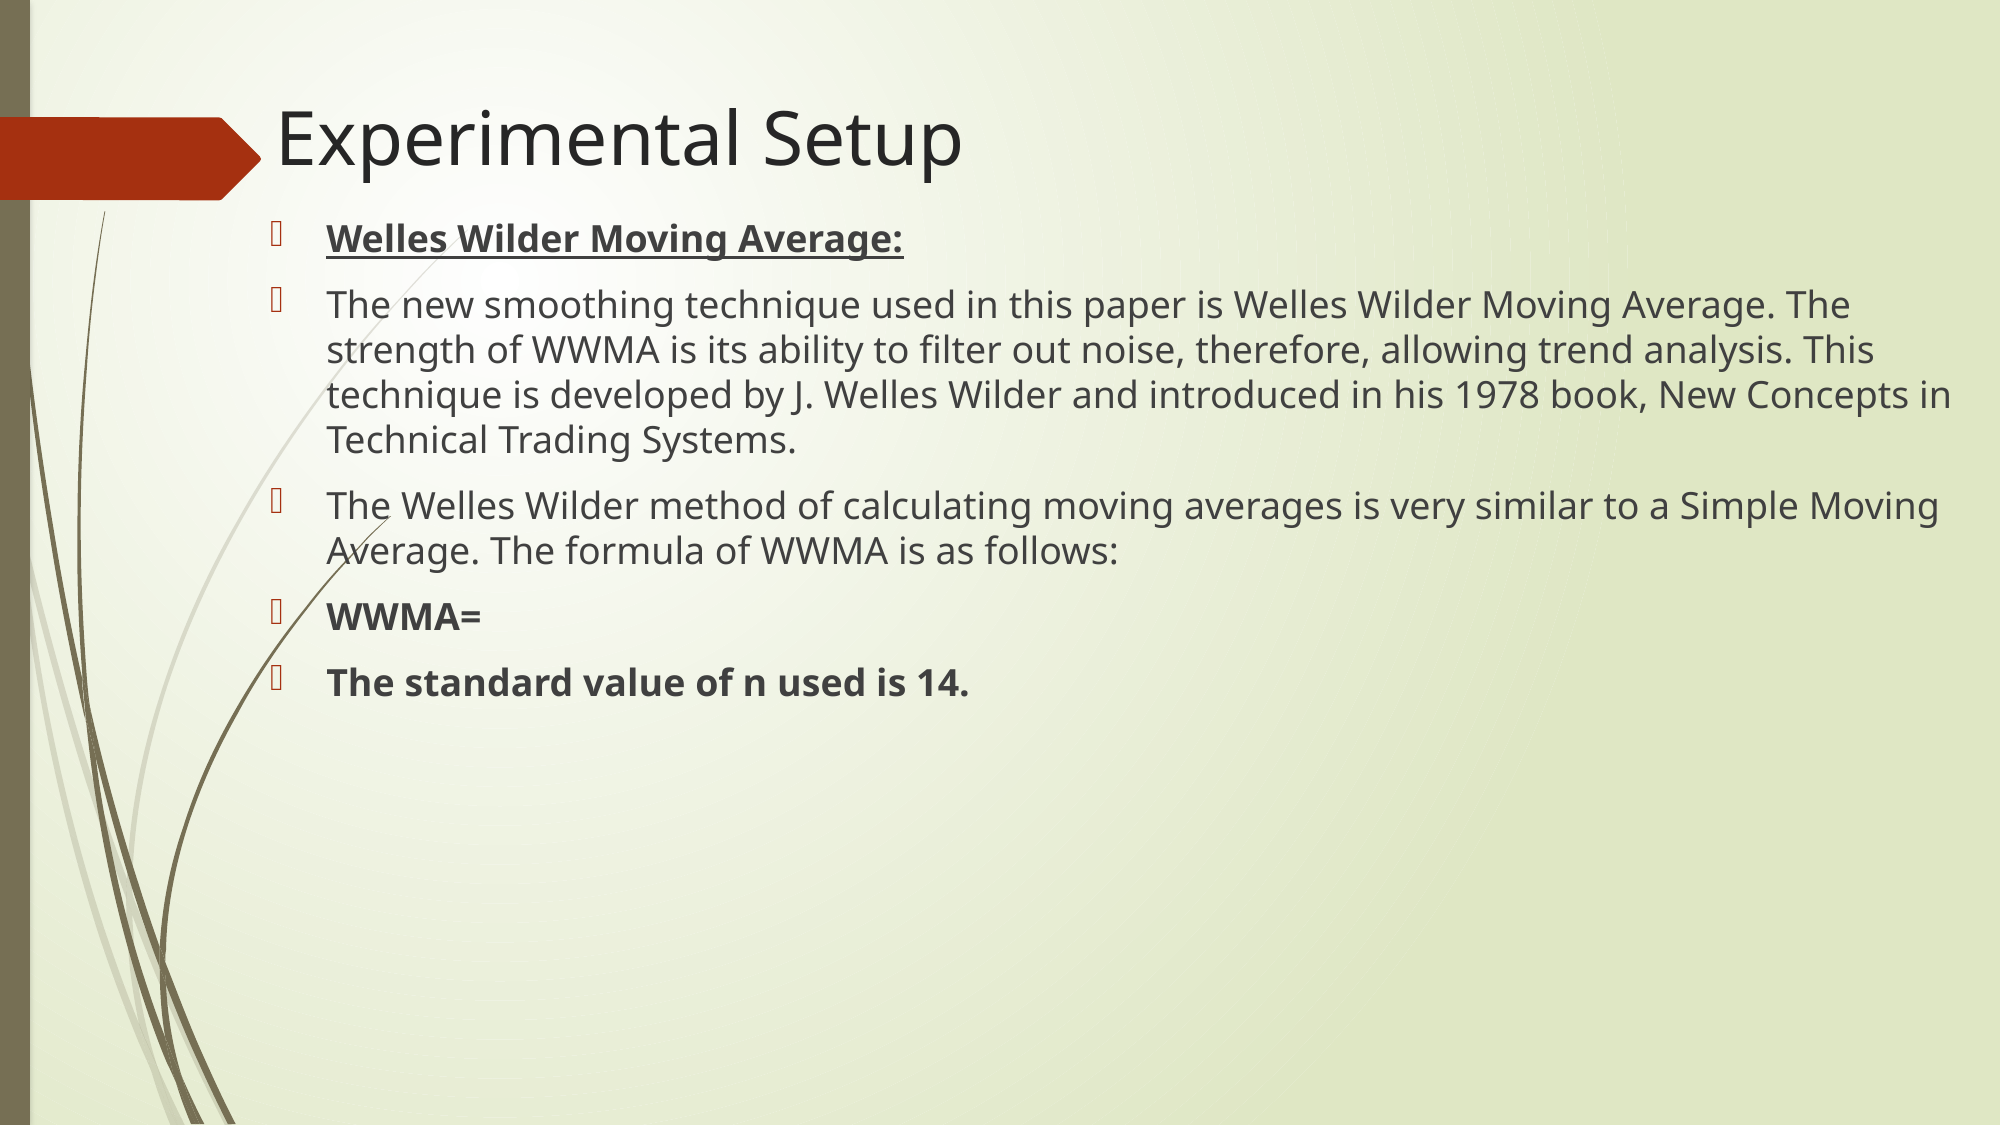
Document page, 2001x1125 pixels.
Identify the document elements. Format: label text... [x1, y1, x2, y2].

title Experimental Setup [260, 82, 1880, 206]
